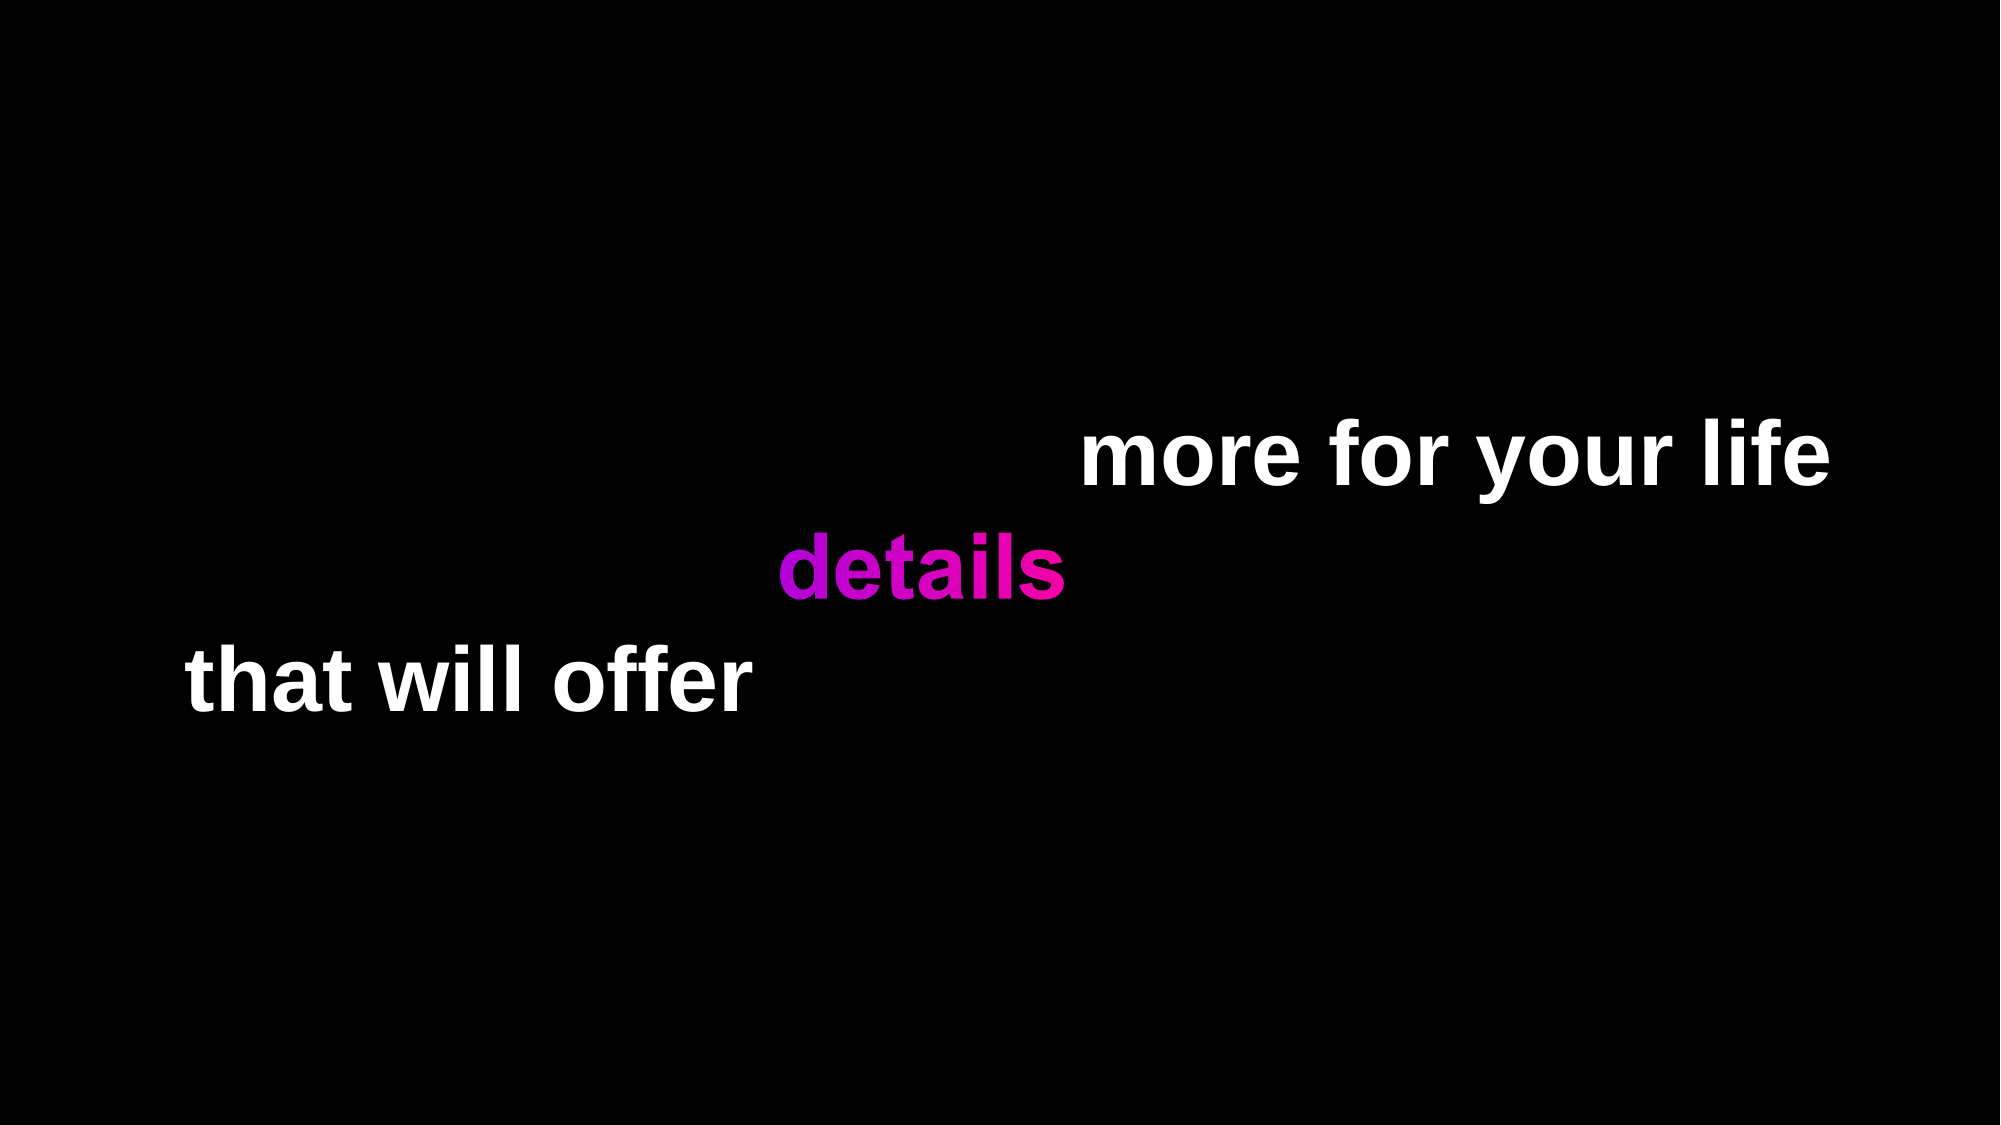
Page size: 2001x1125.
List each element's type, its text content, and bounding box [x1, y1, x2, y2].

text_box that will offer [144, 604, 789, 759]
picture [780, 532, 827, 600]
picture [973, 532, 987, 545]
picture [1019, 549, 1064, 600]
picture [885, 424, 964, 708]
picture [998, 532, 1012, 599]
picture [973, 550, 987, 599]
text_box more for your life [1063, 379, 1905, 533]
picture [835, 549, 881, 600]
